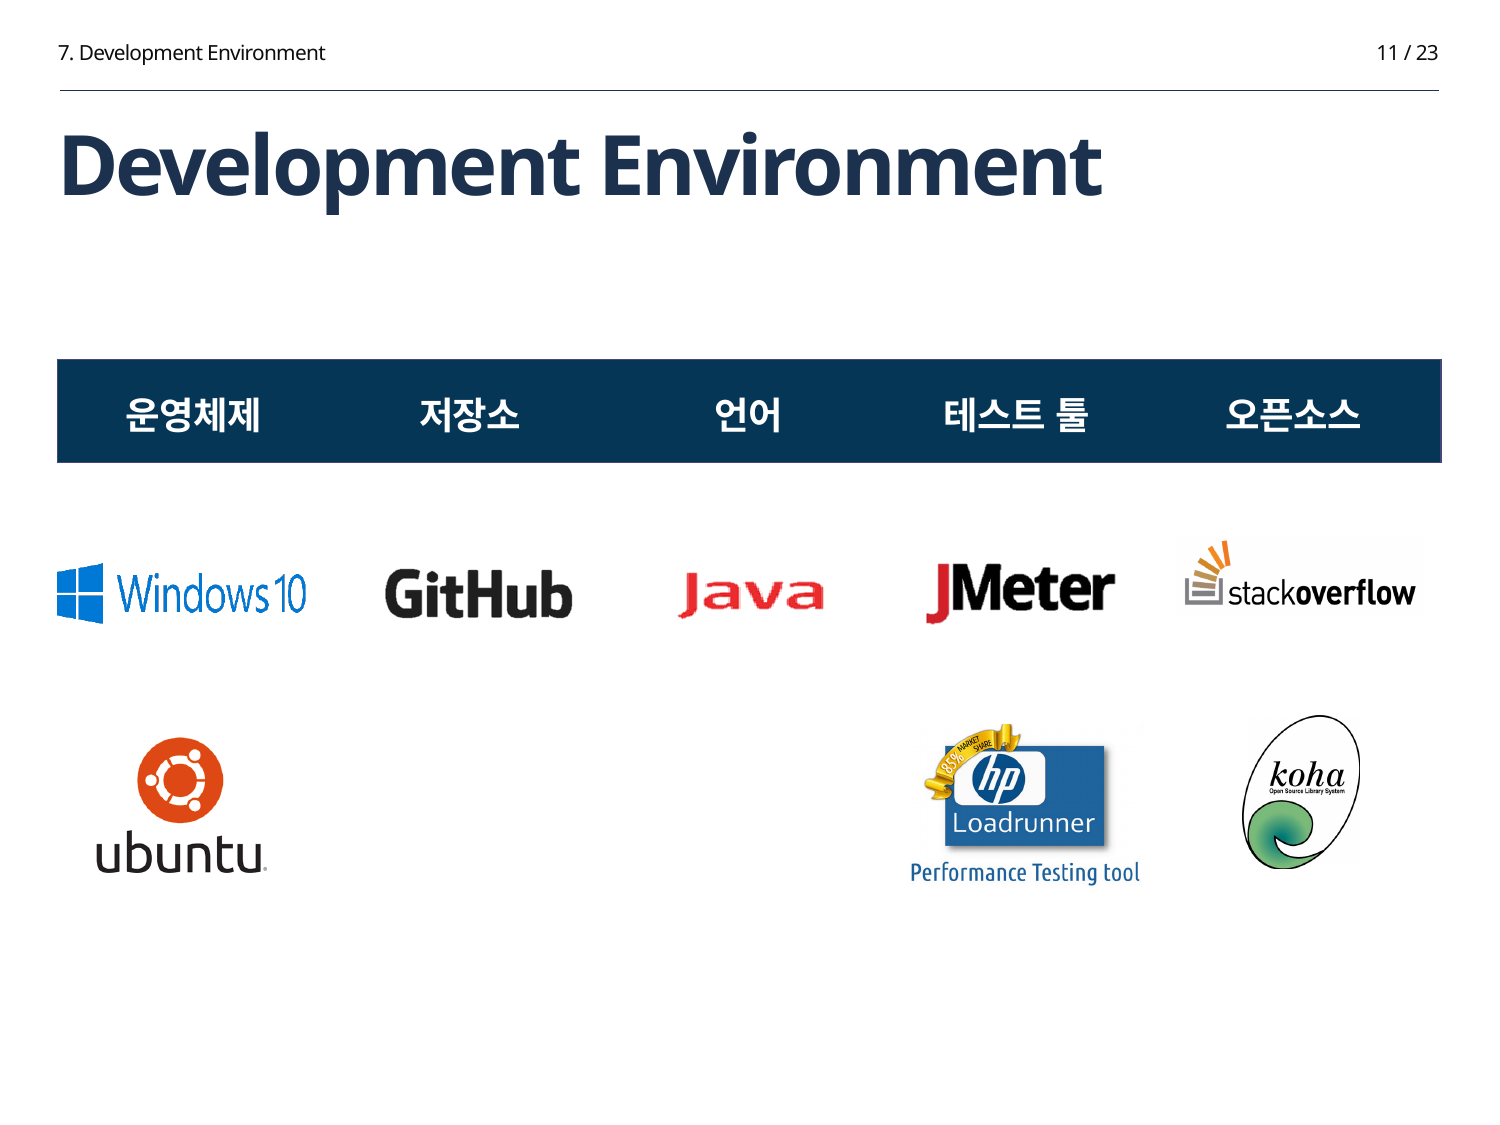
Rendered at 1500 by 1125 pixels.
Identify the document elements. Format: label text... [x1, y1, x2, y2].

table_header 오픈소스 [1146, 360, 1440, 462]
picture [1242, 714, 1360, 869]
title Development Environment [42, 114, 1190, 211]
table_header 언어 [611, 360, 887, 462]
picture [909, 724, 1143, 887]
picture [1176, 535, 1426, 618]
table_header 저장소 [330, 360, 611, 462]
text_box 7. Development Environment [43, 32, 778, 72]
picture [383, 555, 574, 632]
table_header 운영체제 [58, 360, 330, 462]
table_header 테스트 툴 [887, 360, 1146, 462]
picture [96, 737, 267, 873]
picture [668, 527, 841, 650]
text_box 11 / 23 [1193, 31, 1454, 75]
picture [57, 562, 306, 625]
picture [885, 521, 1143, 638]
